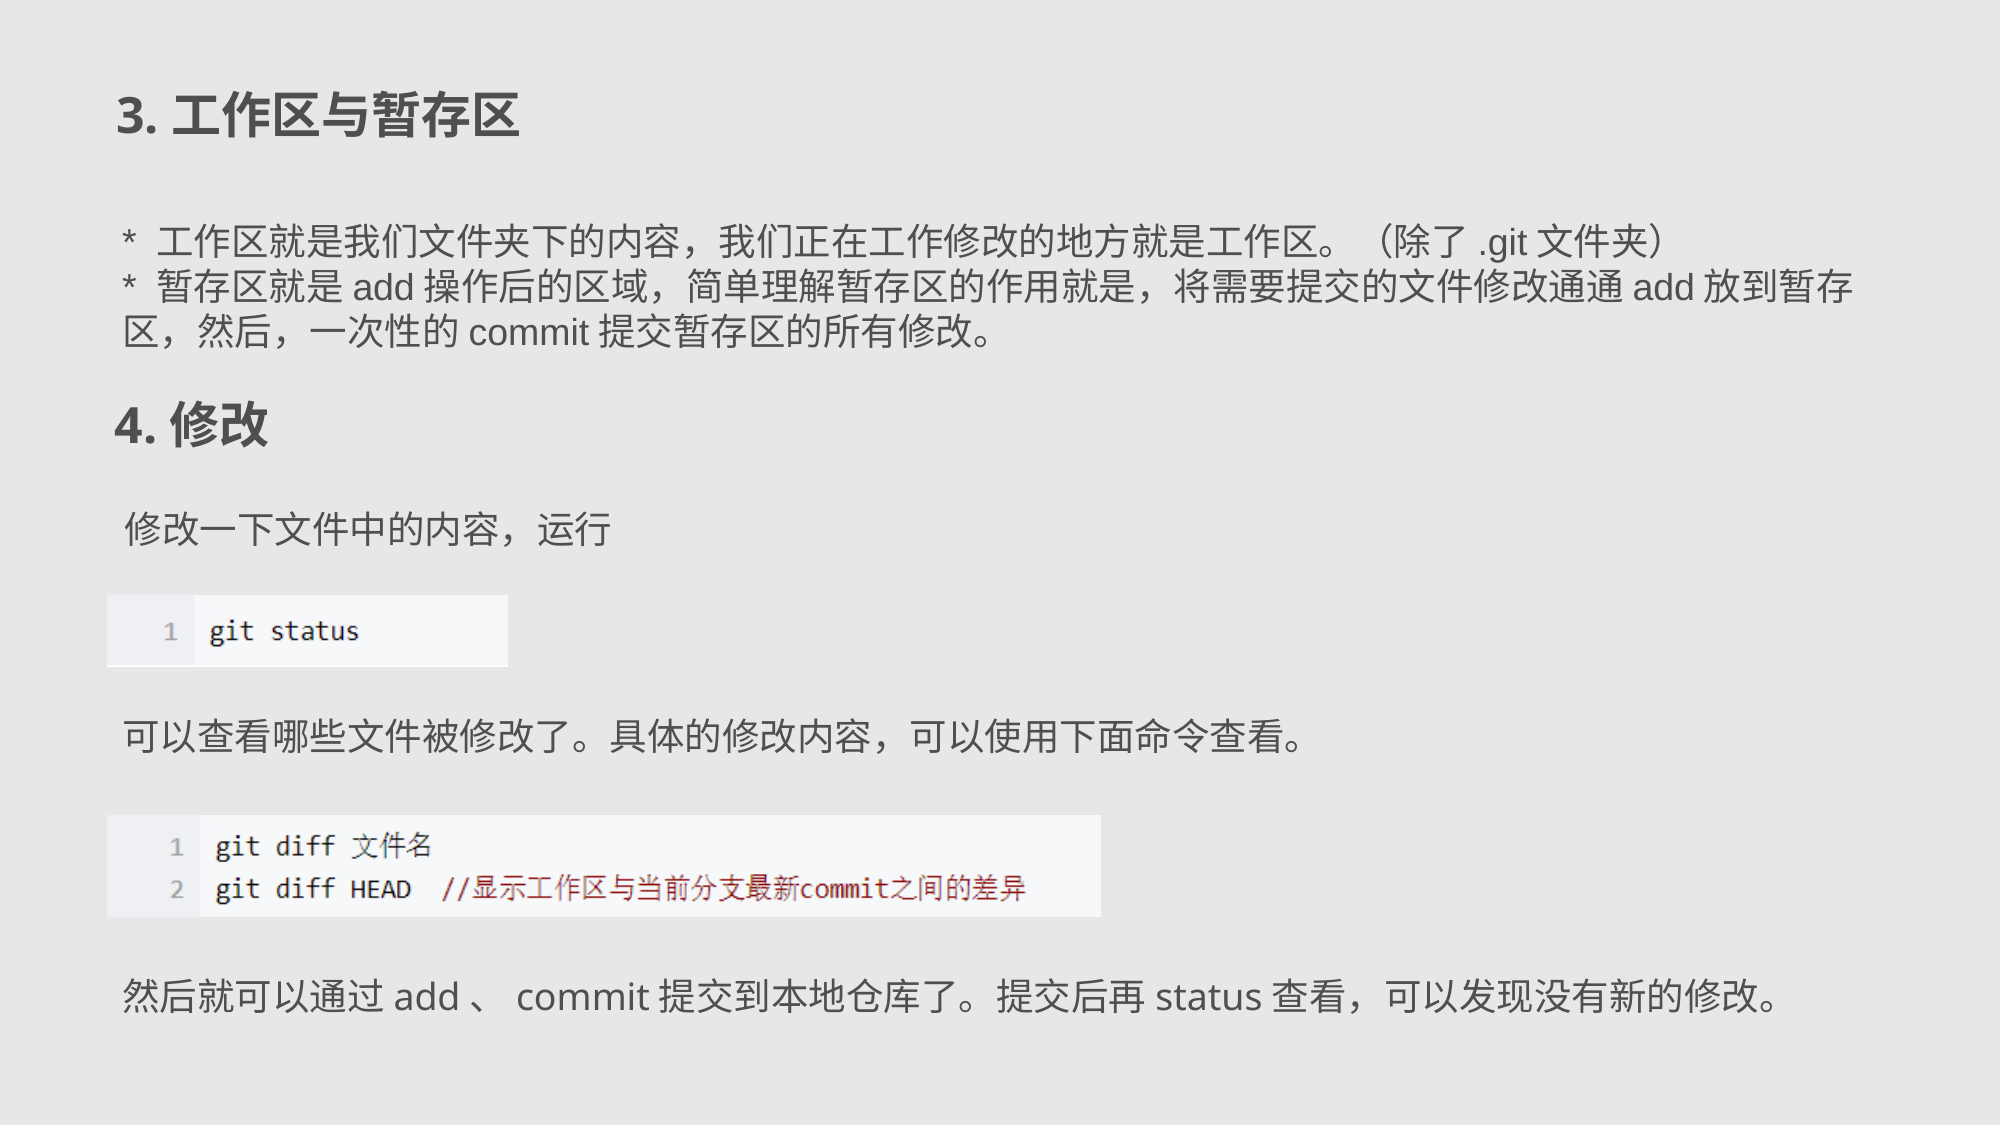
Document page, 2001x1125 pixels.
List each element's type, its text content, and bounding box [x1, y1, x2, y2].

picture [107, 815, 1101, 917]
text_box 然后就可以通过add、commit提交到本地仓库了。提交后再status查看，可以发现没有新的修改。 [107, 965, 1796, 1026]
picture [107, 595, 508, 668]
text_box * 工作区就是我们文件夹下的内容，我们正在工作修改的地方就是工作区。（除了.git文件夹） * 暂存区就是add操作后的区域，简单理解暂存区的作用就是，将需要提交的文件修改通通add放到暂存区，然后，一次性的commit提交暂存区的所有修改。 [107, 210, 1883, 361]
text_box 修改一下文件中的内容，运行 [109, 498, 628, 559]
text_box 可以查看哪些文件被修改了。具体的修改内容，可以使用下面命令查看。 [107, 705, 1370, 766]
text_box 4.修改 [100, 386, 285, 462]
text_box 3.工作区与暂存区 [101, 75, 536, 151]
